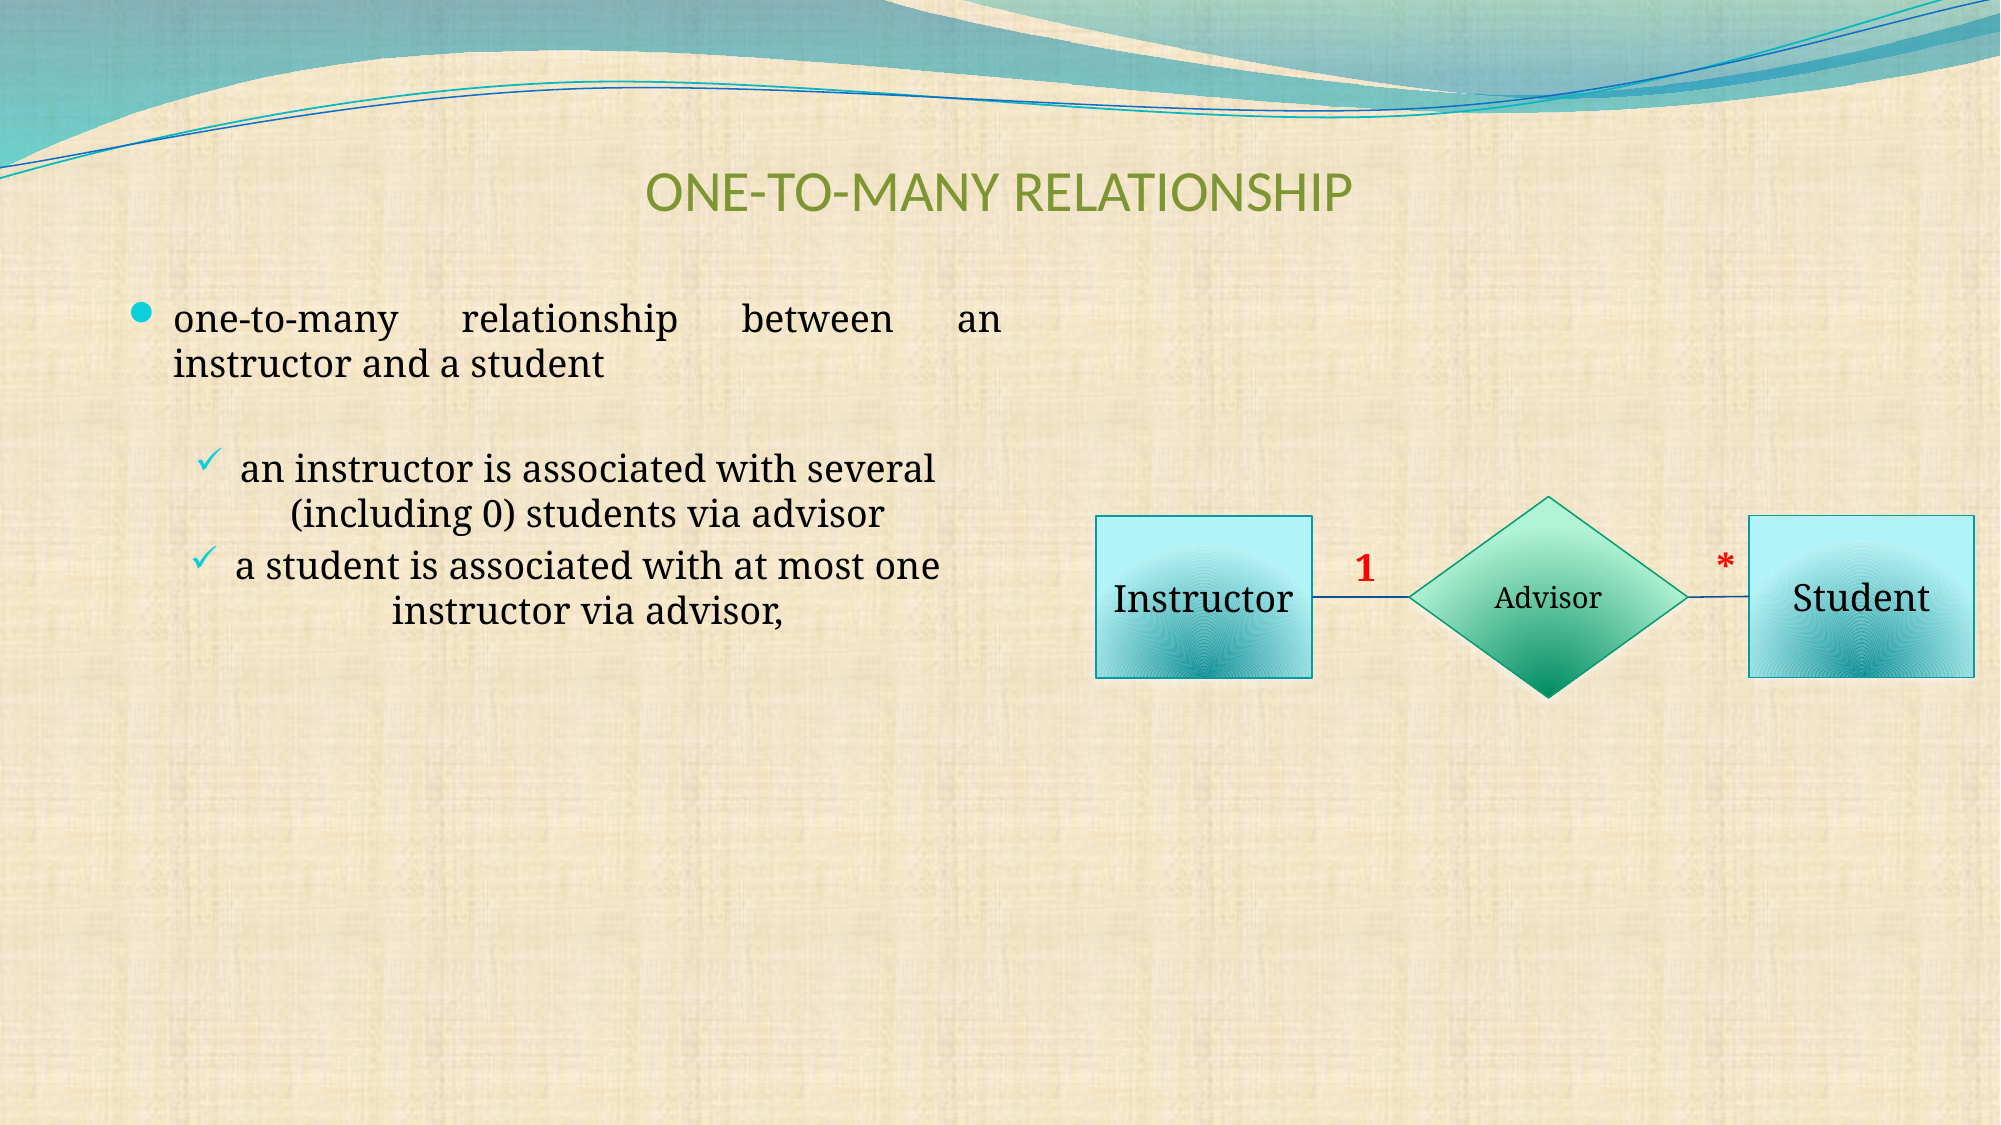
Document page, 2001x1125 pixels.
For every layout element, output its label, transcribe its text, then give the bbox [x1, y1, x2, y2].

text_box 1 [1340, 536, 1416, 596]
text_box Instructor [1095, 515, 1313, 679]
text_box Student [1748, 515, 1975, 678]
list one-to-many relationship between an instructor and a student an instructor is associated with several (including 0) students via advisor a student is associated with at most one instructor via advisor, [113, 287, 1018, 982]
title ONE-TO-MANY RELATIONSHIP [99, 35, 1900, 223]
text_box * [1701, 536, 1777, 597]
text_box Advisor [1408, 495, 1688, 699]
